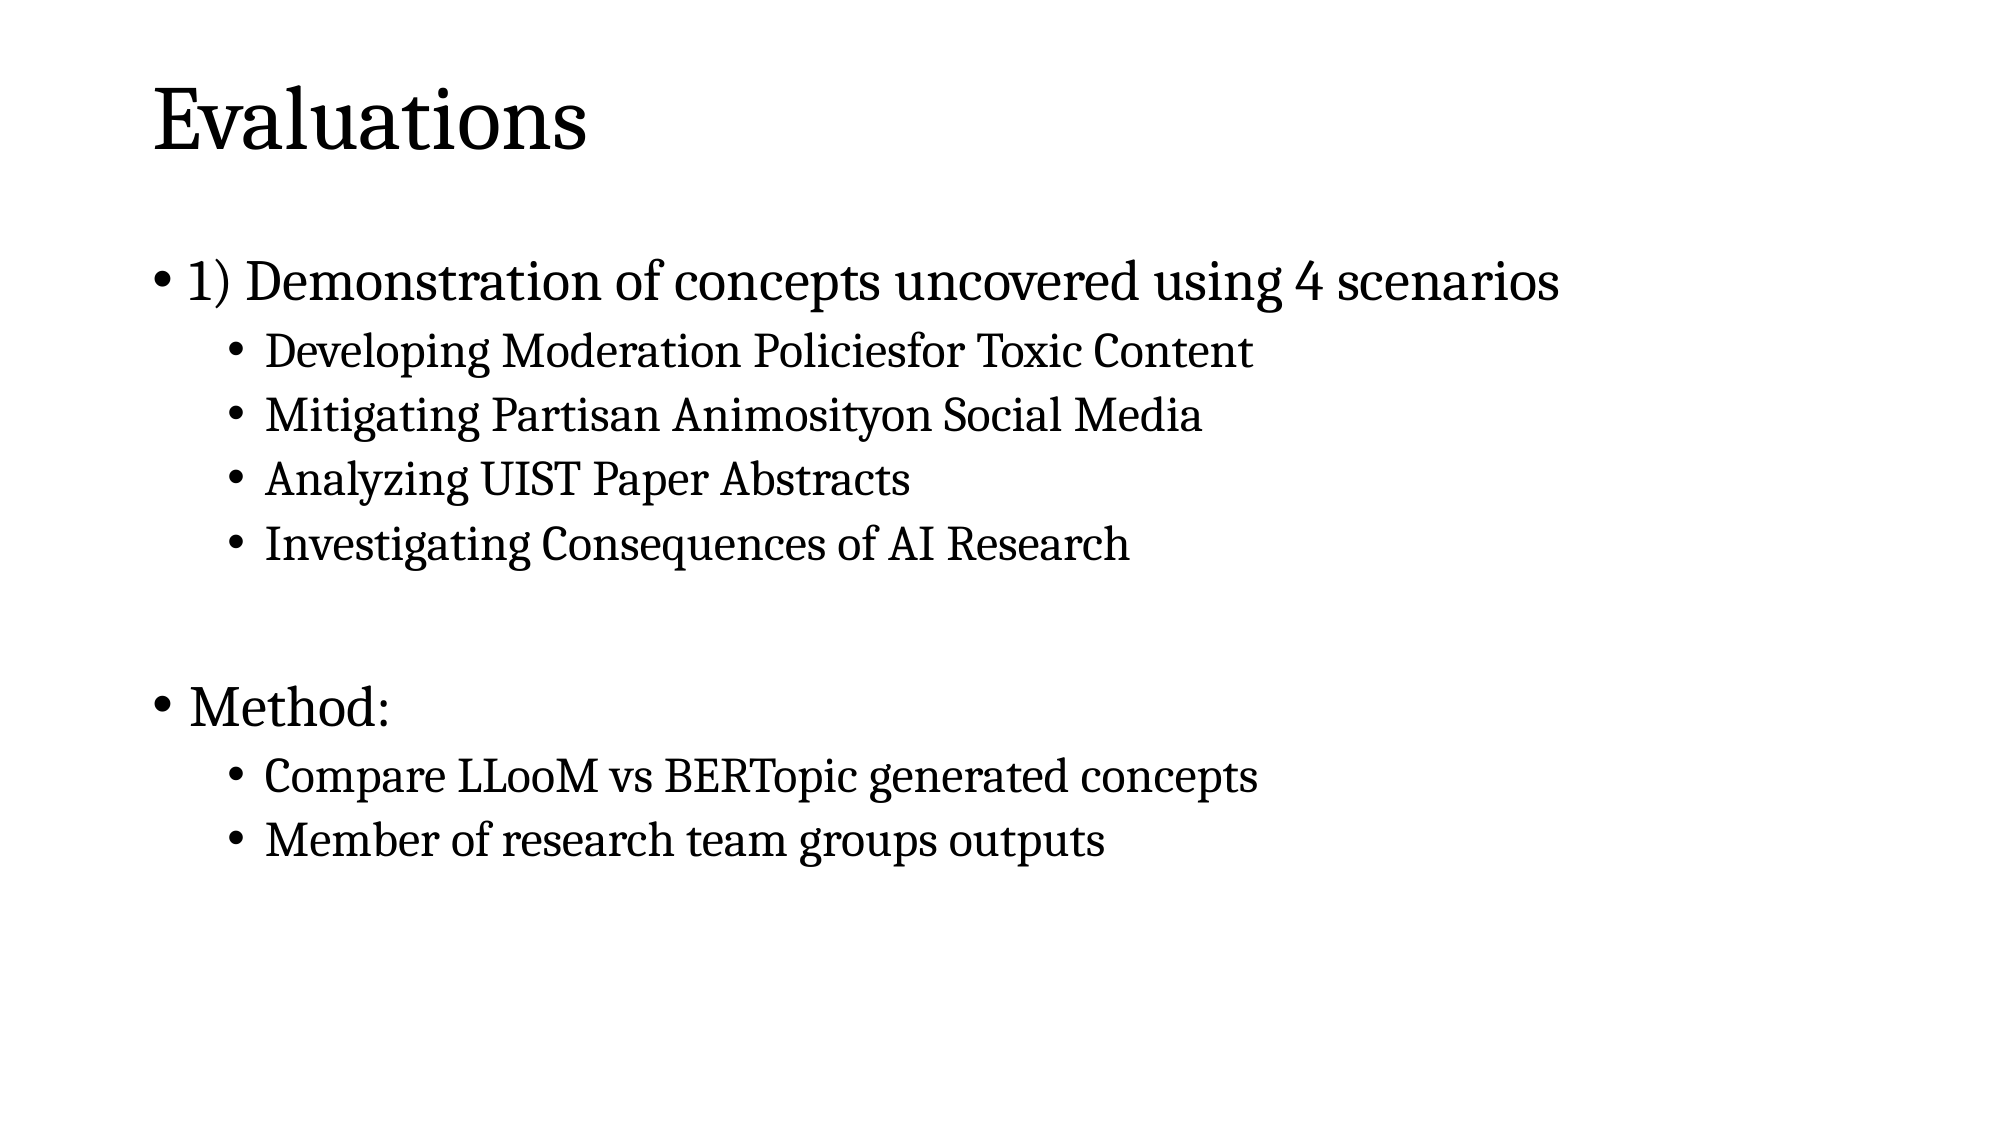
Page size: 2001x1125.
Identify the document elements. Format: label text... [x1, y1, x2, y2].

list 1) Demonstration of concepts uncovered using 4 scenarios Developing Moderation Policiesfor Toxic Content Mitigating Partisan Animosityon Social Media Analyzing UIST Paper Abstracts Investigating Consequences of AI Research Method: Compare LLooM vs BERTopic generated concepts Member of research team groups outputs [137, 243, 1863, 1014]
title Evaluations [137, 11, 1863, 229]
